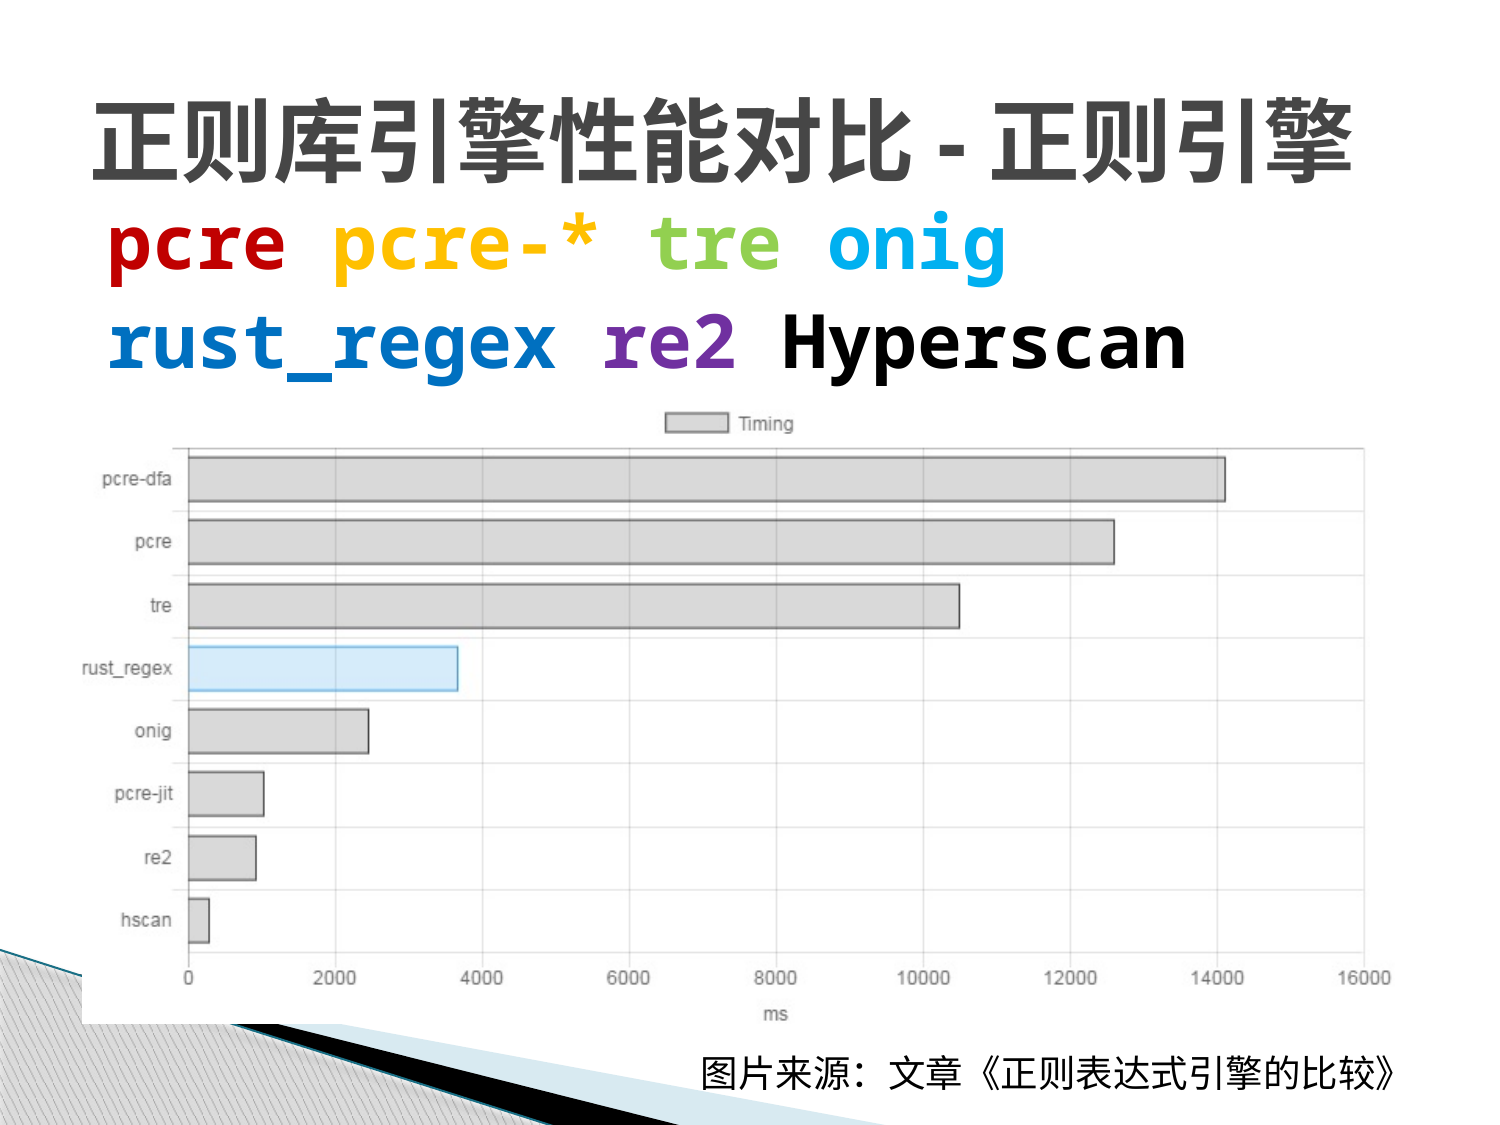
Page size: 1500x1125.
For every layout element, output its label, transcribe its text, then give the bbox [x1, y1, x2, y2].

picture [81, 398, 1395, 1024]
title 正则库引擎性能对比-正则引擎 [75, 45, 1425, 233]
list pcre pcre-* tre onig rust_regex re2 Hyperscan [75, 233, 1425, 461]
text_box 图片来源：文章《正则表达式引擎的比较》 [685, 1042, 1429, 1125]
